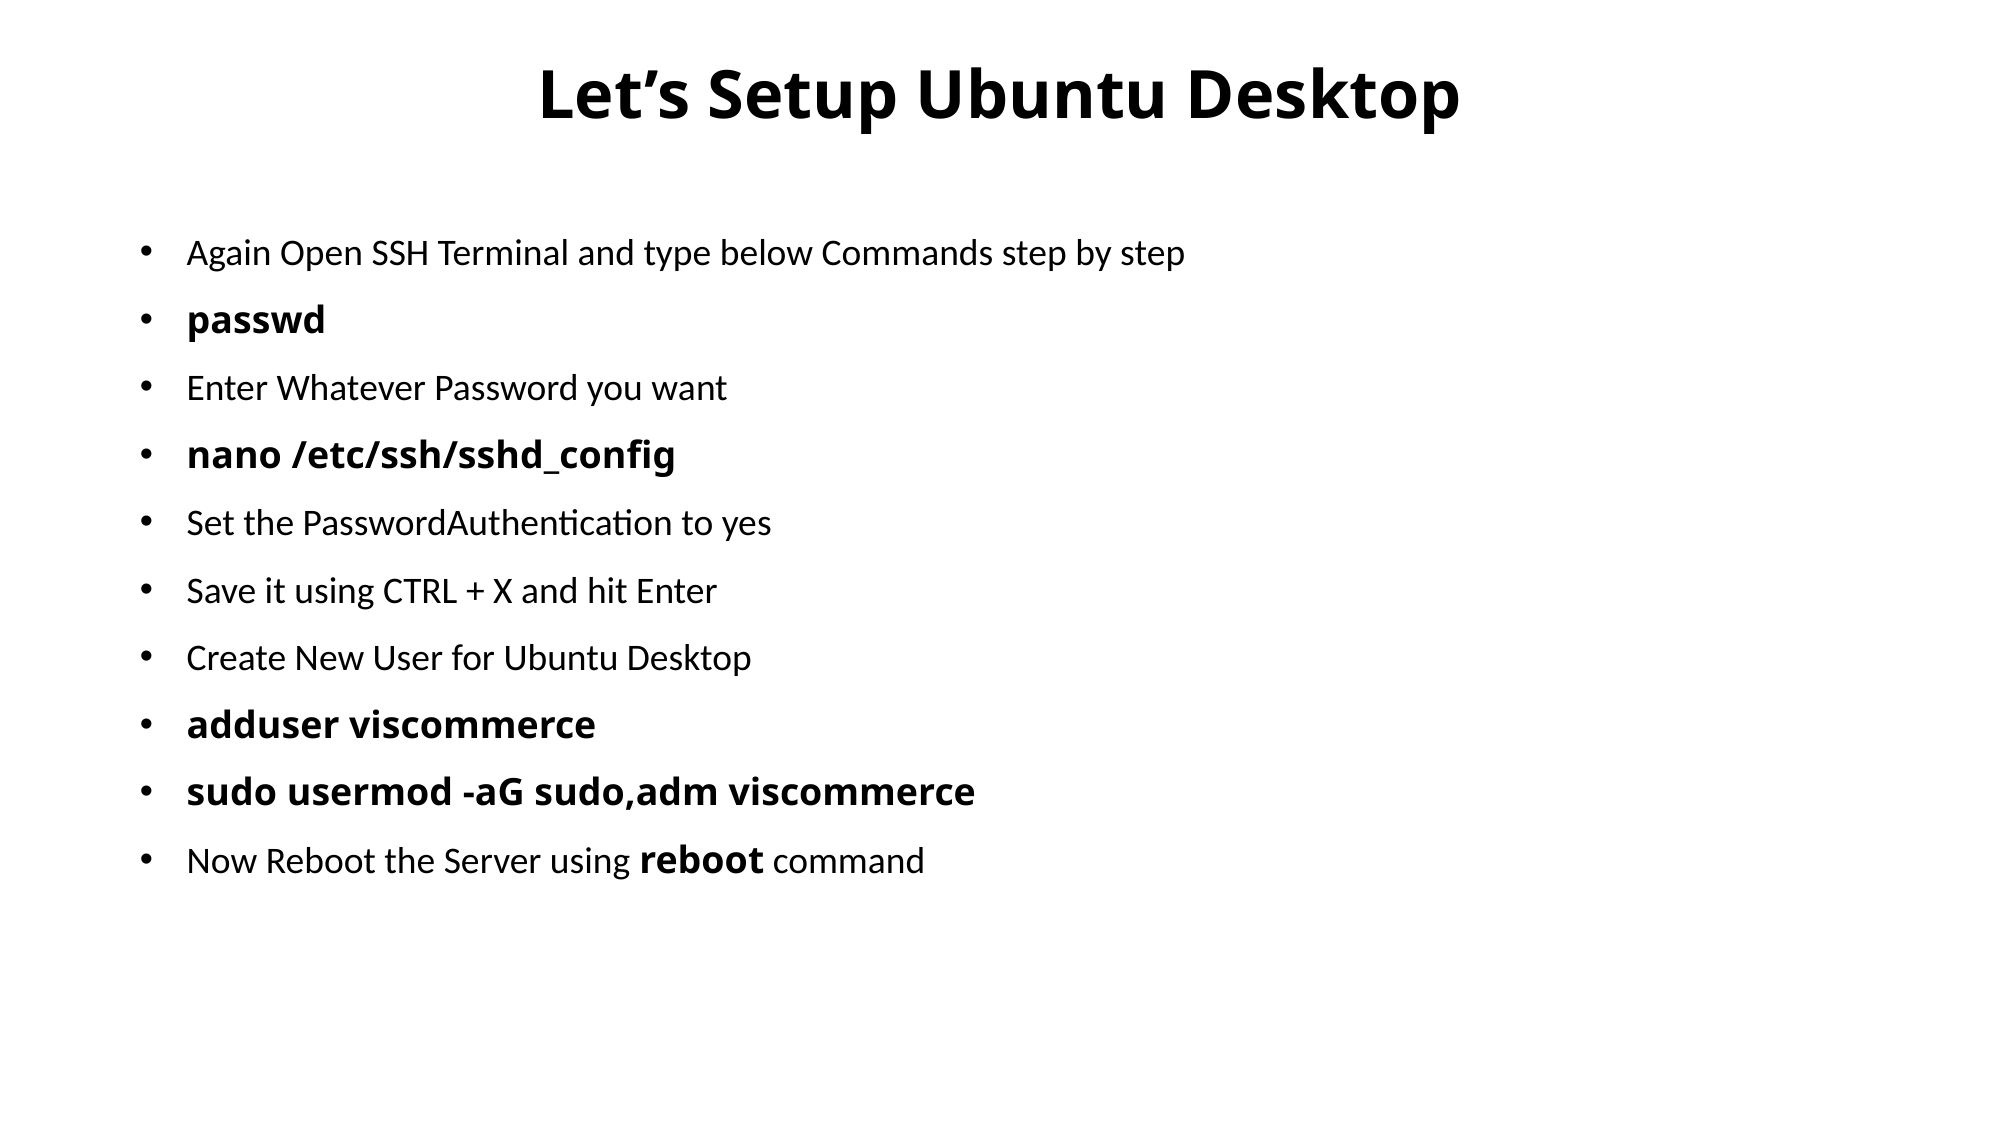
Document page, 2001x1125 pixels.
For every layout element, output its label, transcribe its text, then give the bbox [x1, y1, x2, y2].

text_box Let’s Setup Ubuntu Desktop [125, 44, 1875, 150]
text_box Again Open SSH Terminal and type below Commands step by step passwd Enter Whatever Password you want nano /etc/ssh/sshd_config Set the PasswordAuthentication to yes Save it using CTRL + X and hit Enter Create New User for Ubuntu Desktop adduser viscommerce sudo usermod -aG sudo,adm viscommerce Now Reboot the Server using reboot command [125, 198, 1875, 889]
